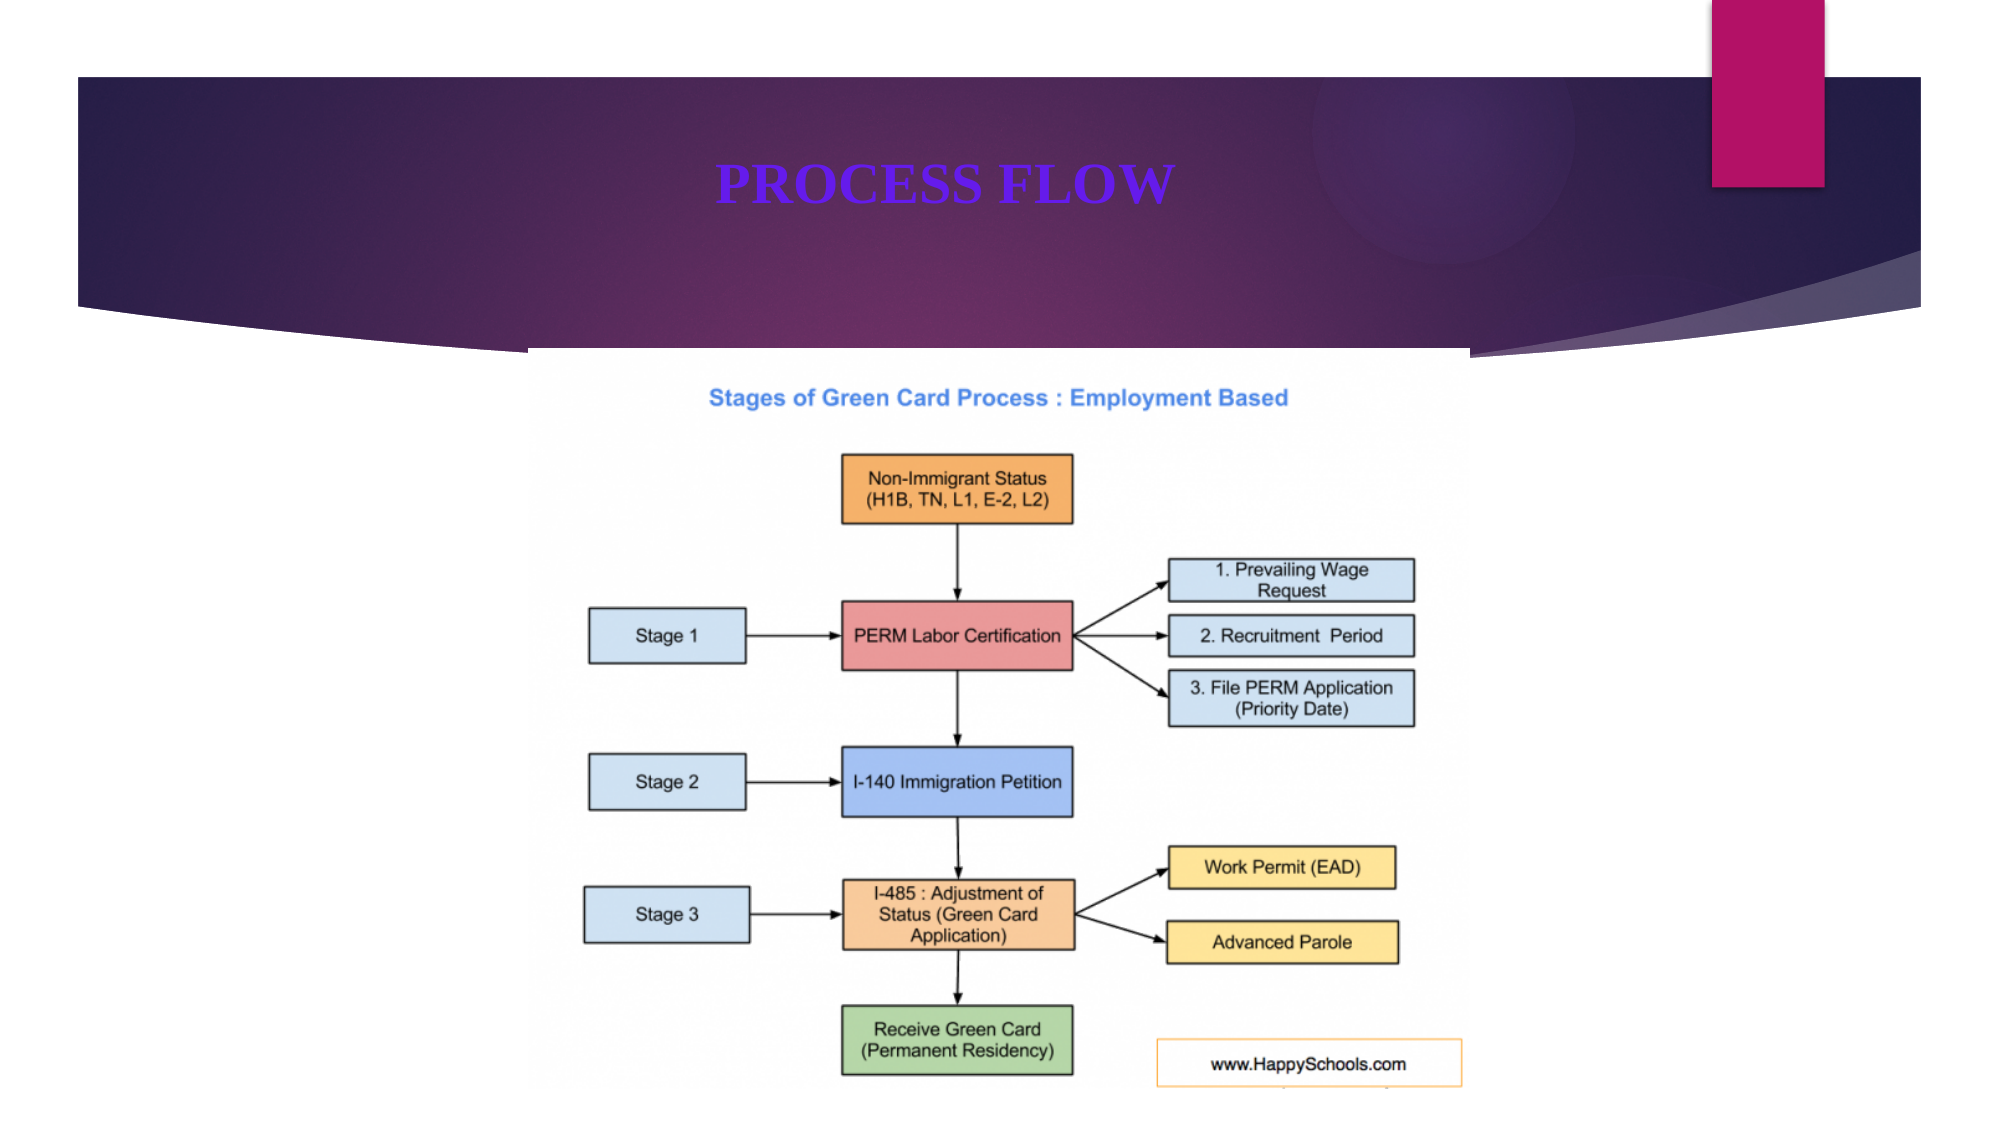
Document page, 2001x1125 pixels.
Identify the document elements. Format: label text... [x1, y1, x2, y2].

picture [528, 348, 1471, 1090]
title PROCESS FLOW [149, 36, 1849, 185]
